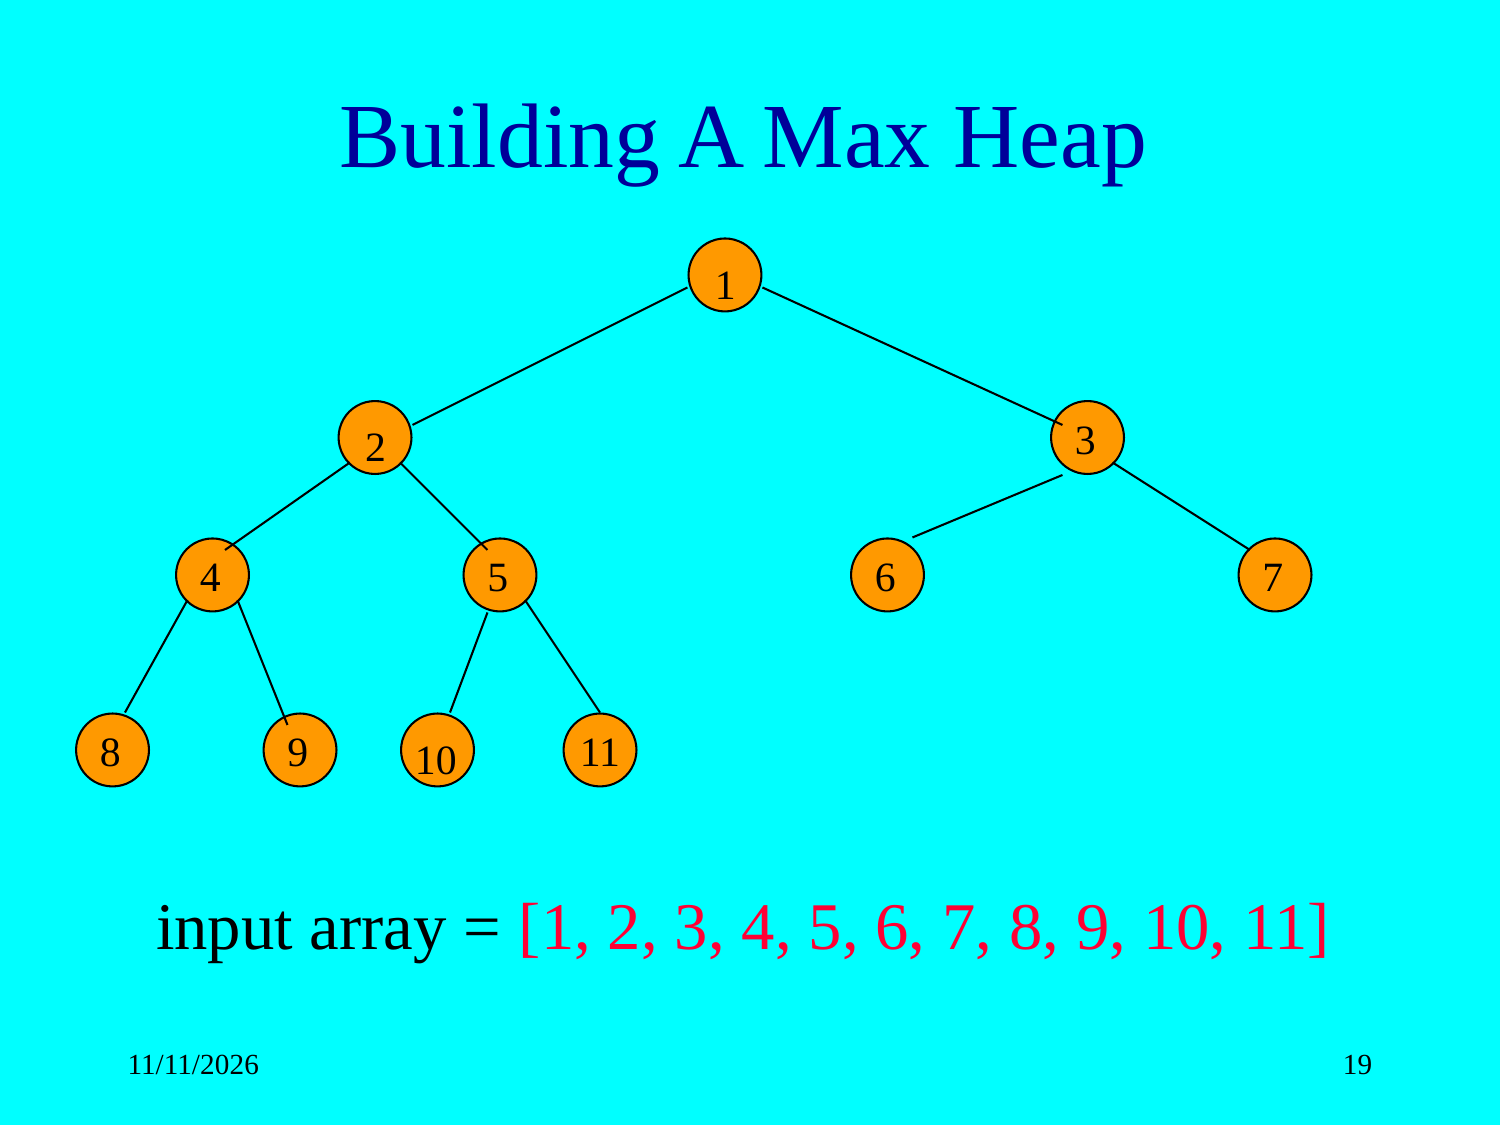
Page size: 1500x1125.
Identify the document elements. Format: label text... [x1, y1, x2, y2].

subtitle input array = [1, 2, 3, 4, 5, 6, 7, 8, 9, 10, 11] [49, 874, 1438, 938]
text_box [75, 238, 1312, 791]
title Building A Max Heap [12, 37, 1476, 226]
slide_number 19 [1074, 1025, 1388, 1100]
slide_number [112, 1025, 425, 1100]
